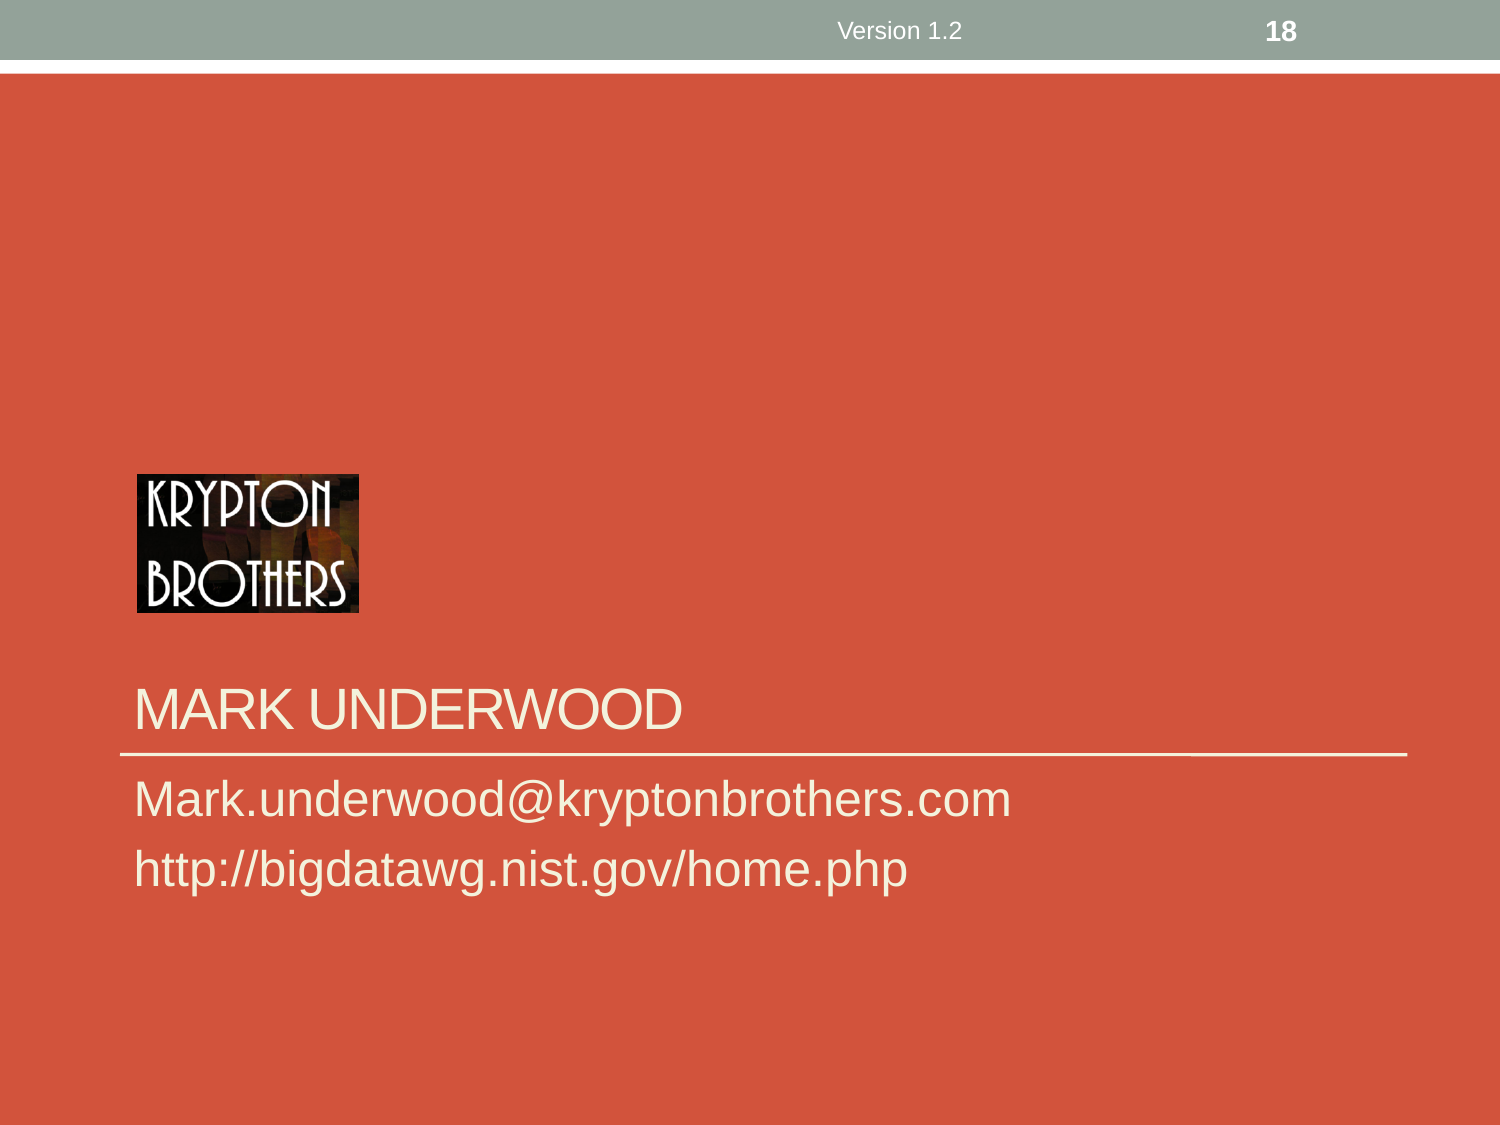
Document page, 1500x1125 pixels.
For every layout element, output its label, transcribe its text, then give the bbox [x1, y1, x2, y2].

slide_number 18 [1250, 3, 1425, 57]
footer Version 1.2 [562, 3, 1238, 57]
list Mark.underwood@kryptonbrothers.com http://bigdatawg.nist.gov/home.php [118, 758, 1394, 1006]
picture [137, 474, 359, 613]
title Mark Underwood [118, 387, 1394, 749]
